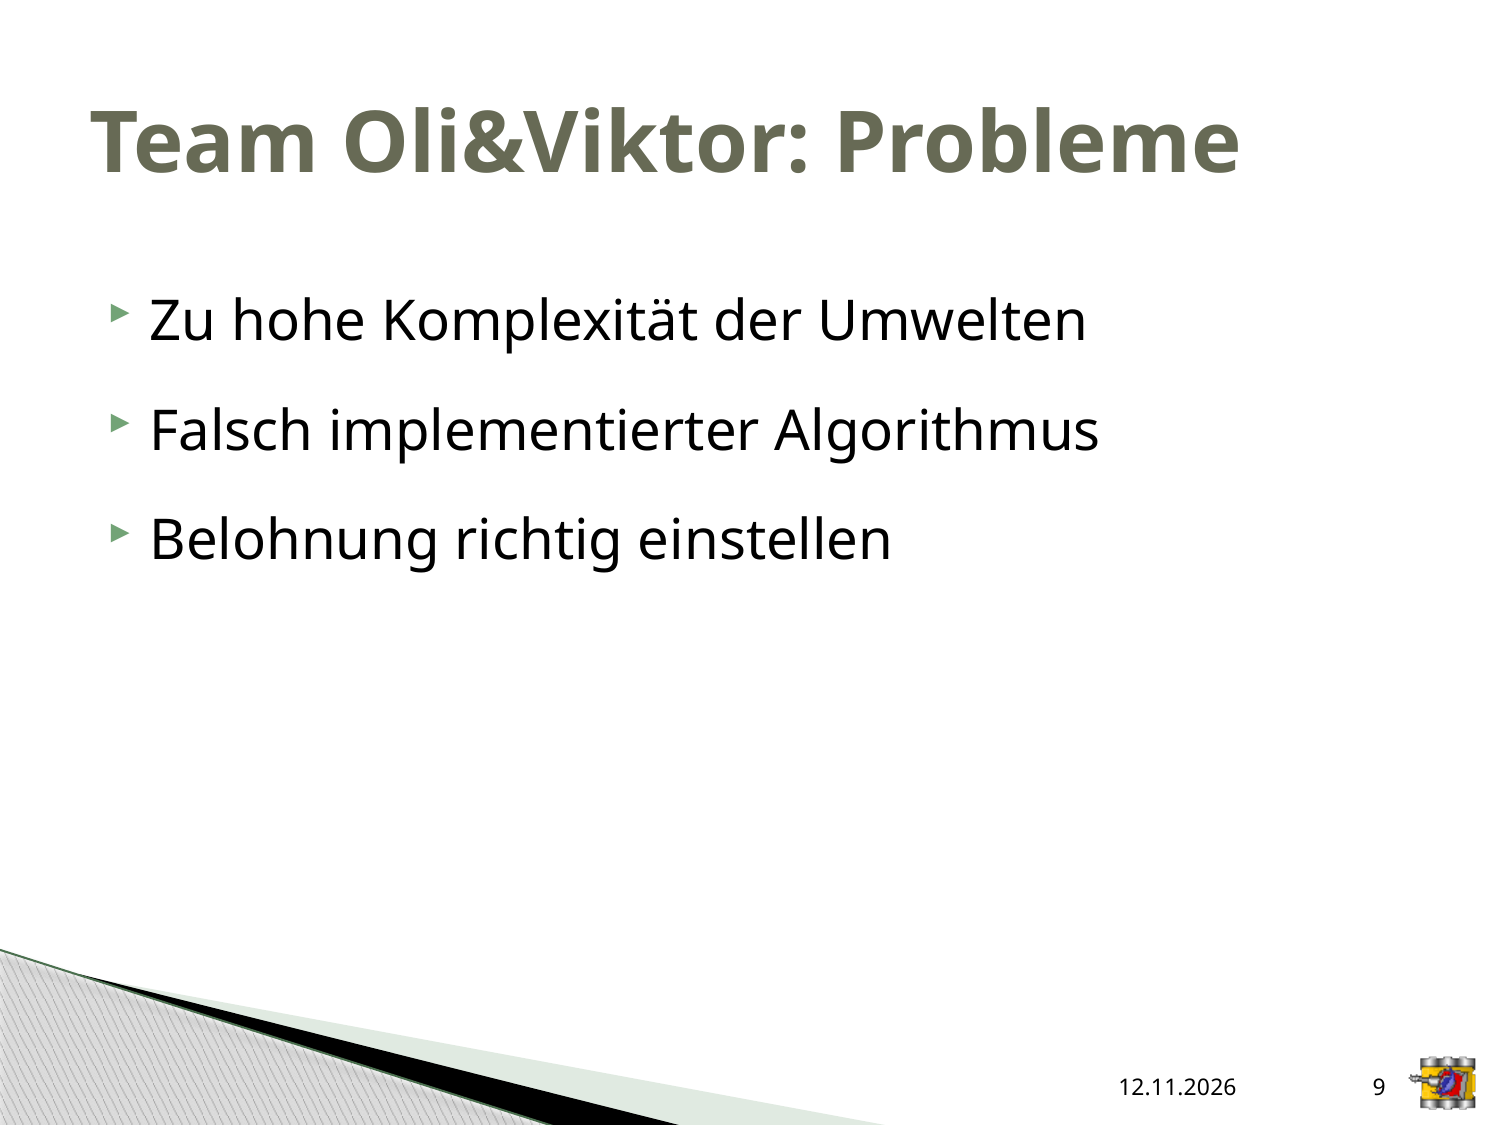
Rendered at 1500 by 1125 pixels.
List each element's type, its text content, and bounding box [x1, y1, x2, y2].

list Zu hohe Komplexität der Umwelten Falsch implementierter Algorithmus Belohnung richtig einstellen [75, 243, 1425, 986]
title Team Oli&Viktor: Probleme [75, 45, 1425, 233]
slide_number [1103, 1051, 1328, 1112]
slide_number 9 [1328, 1051, 1401, 1112]
picture [1396, 1044, 1500, 1125]
